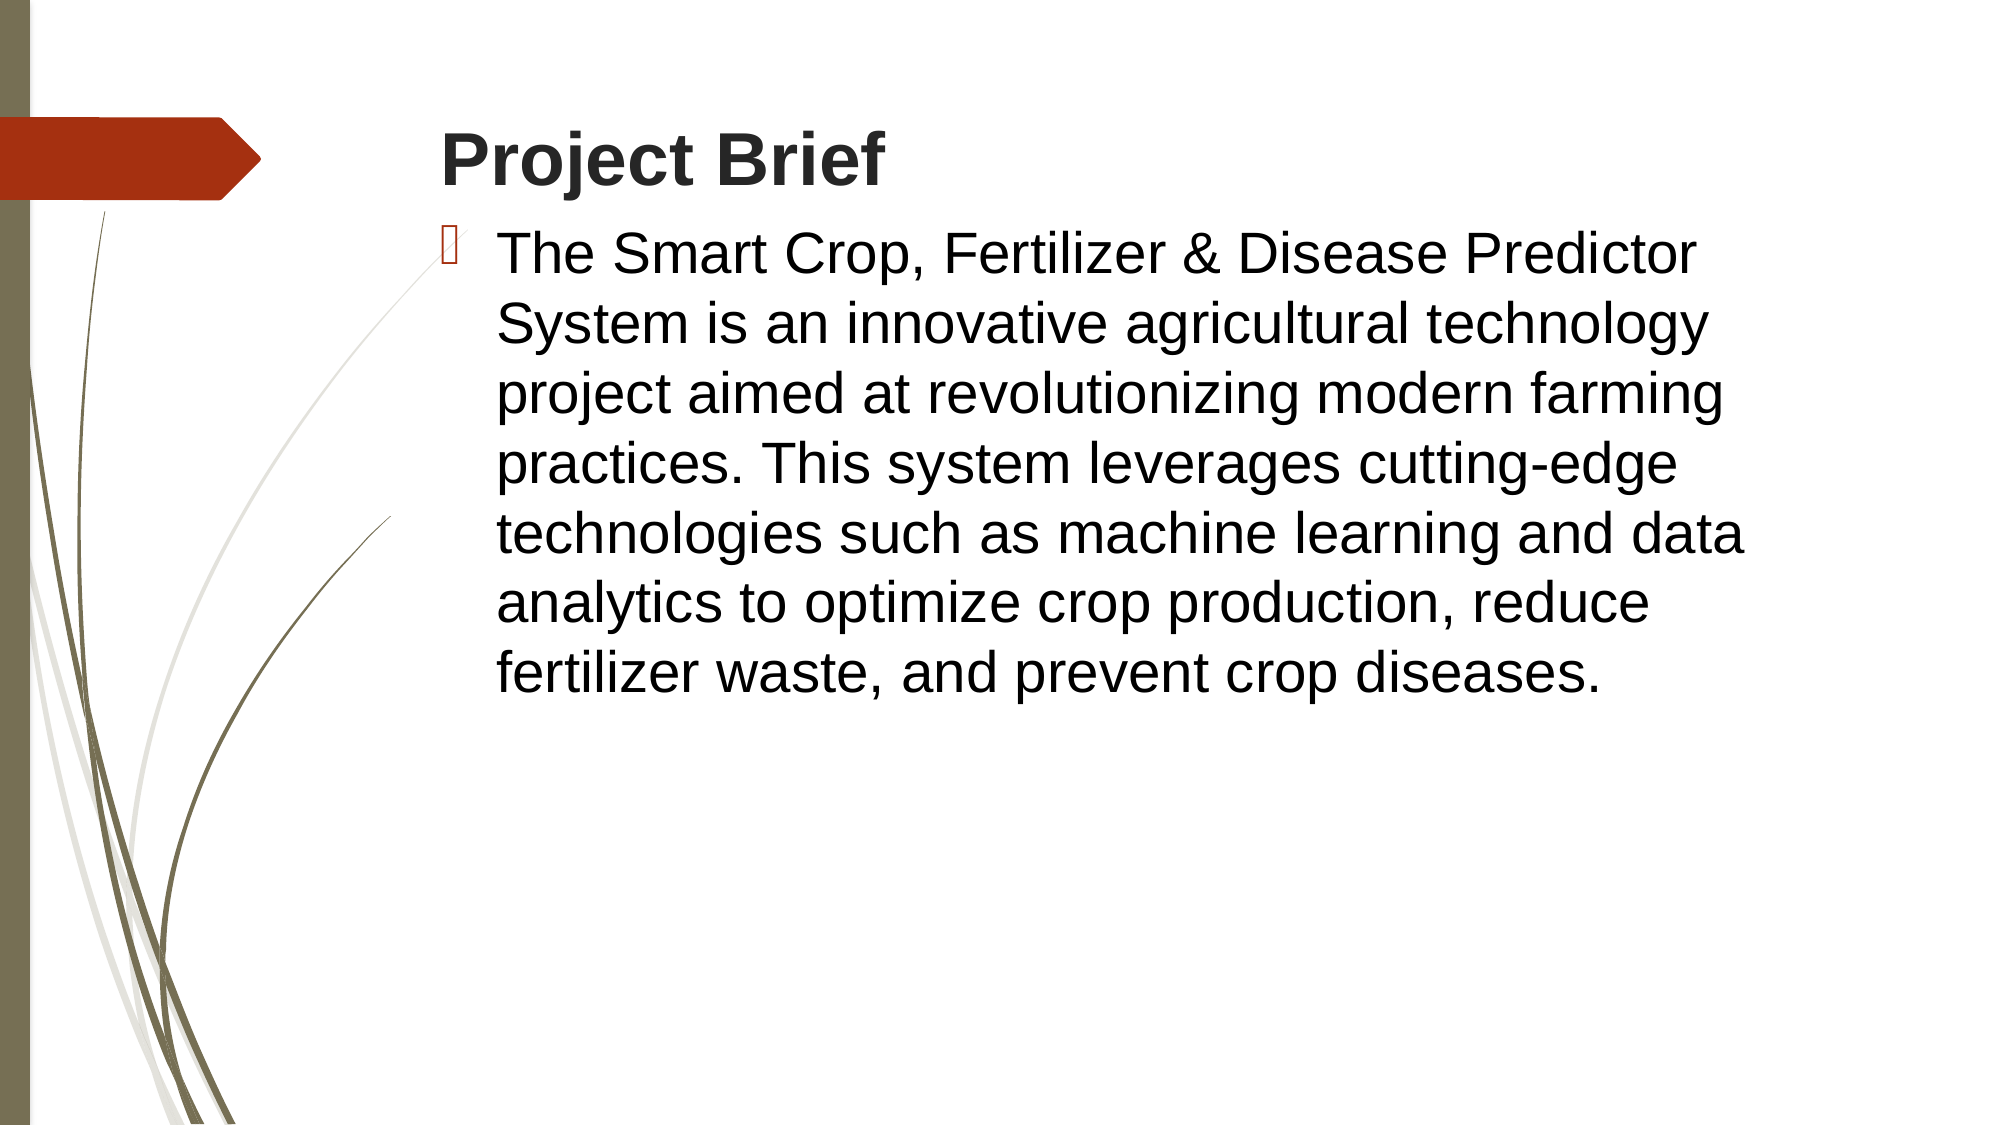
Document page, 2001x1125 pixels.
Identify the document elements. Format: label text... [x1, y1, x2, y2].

list The Smart Crop, Fertilizer & Disease Predictor System is an innovative agricultural technology project aimed at revolutionizing modern farming practices. This system leverages cutting-edge technologies such as machine learning and data analytics to optimize crop production, reduce fertilizer waste, and prevent crop diseases. [424, 207, 1888, 970]
title Project Brief [425, 102, 1888, 207]
